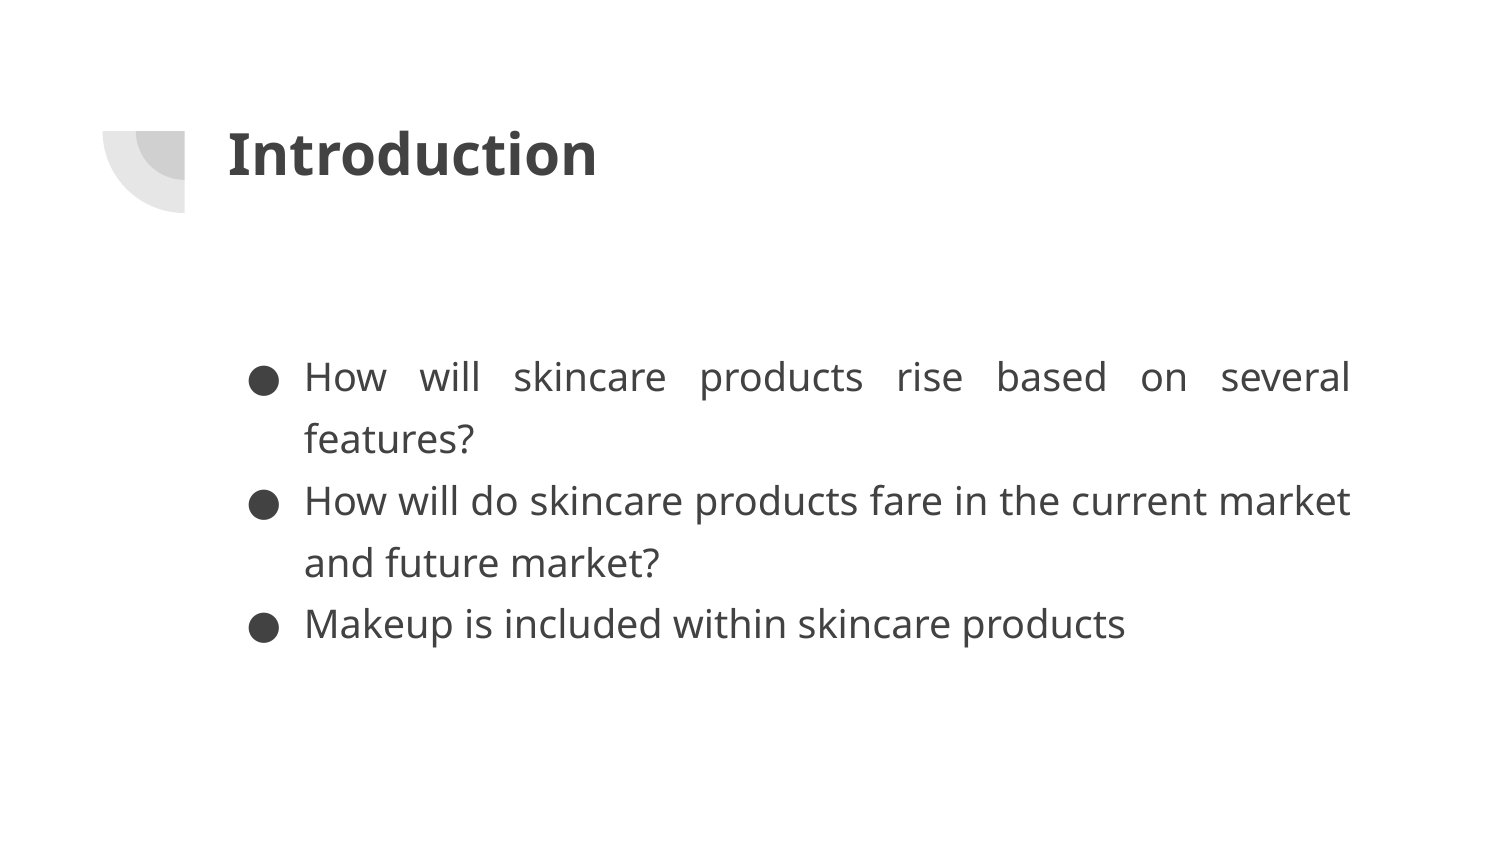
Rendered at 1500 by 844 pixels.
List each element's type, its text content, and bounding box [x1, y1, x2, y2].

title Introduction [213, 98, 1368, 263]
list How will skincare products rise based on several features? How will do skincare products fare in the current market and future market? Makeup is included within skincare products [213, 326, 1368, 744]
